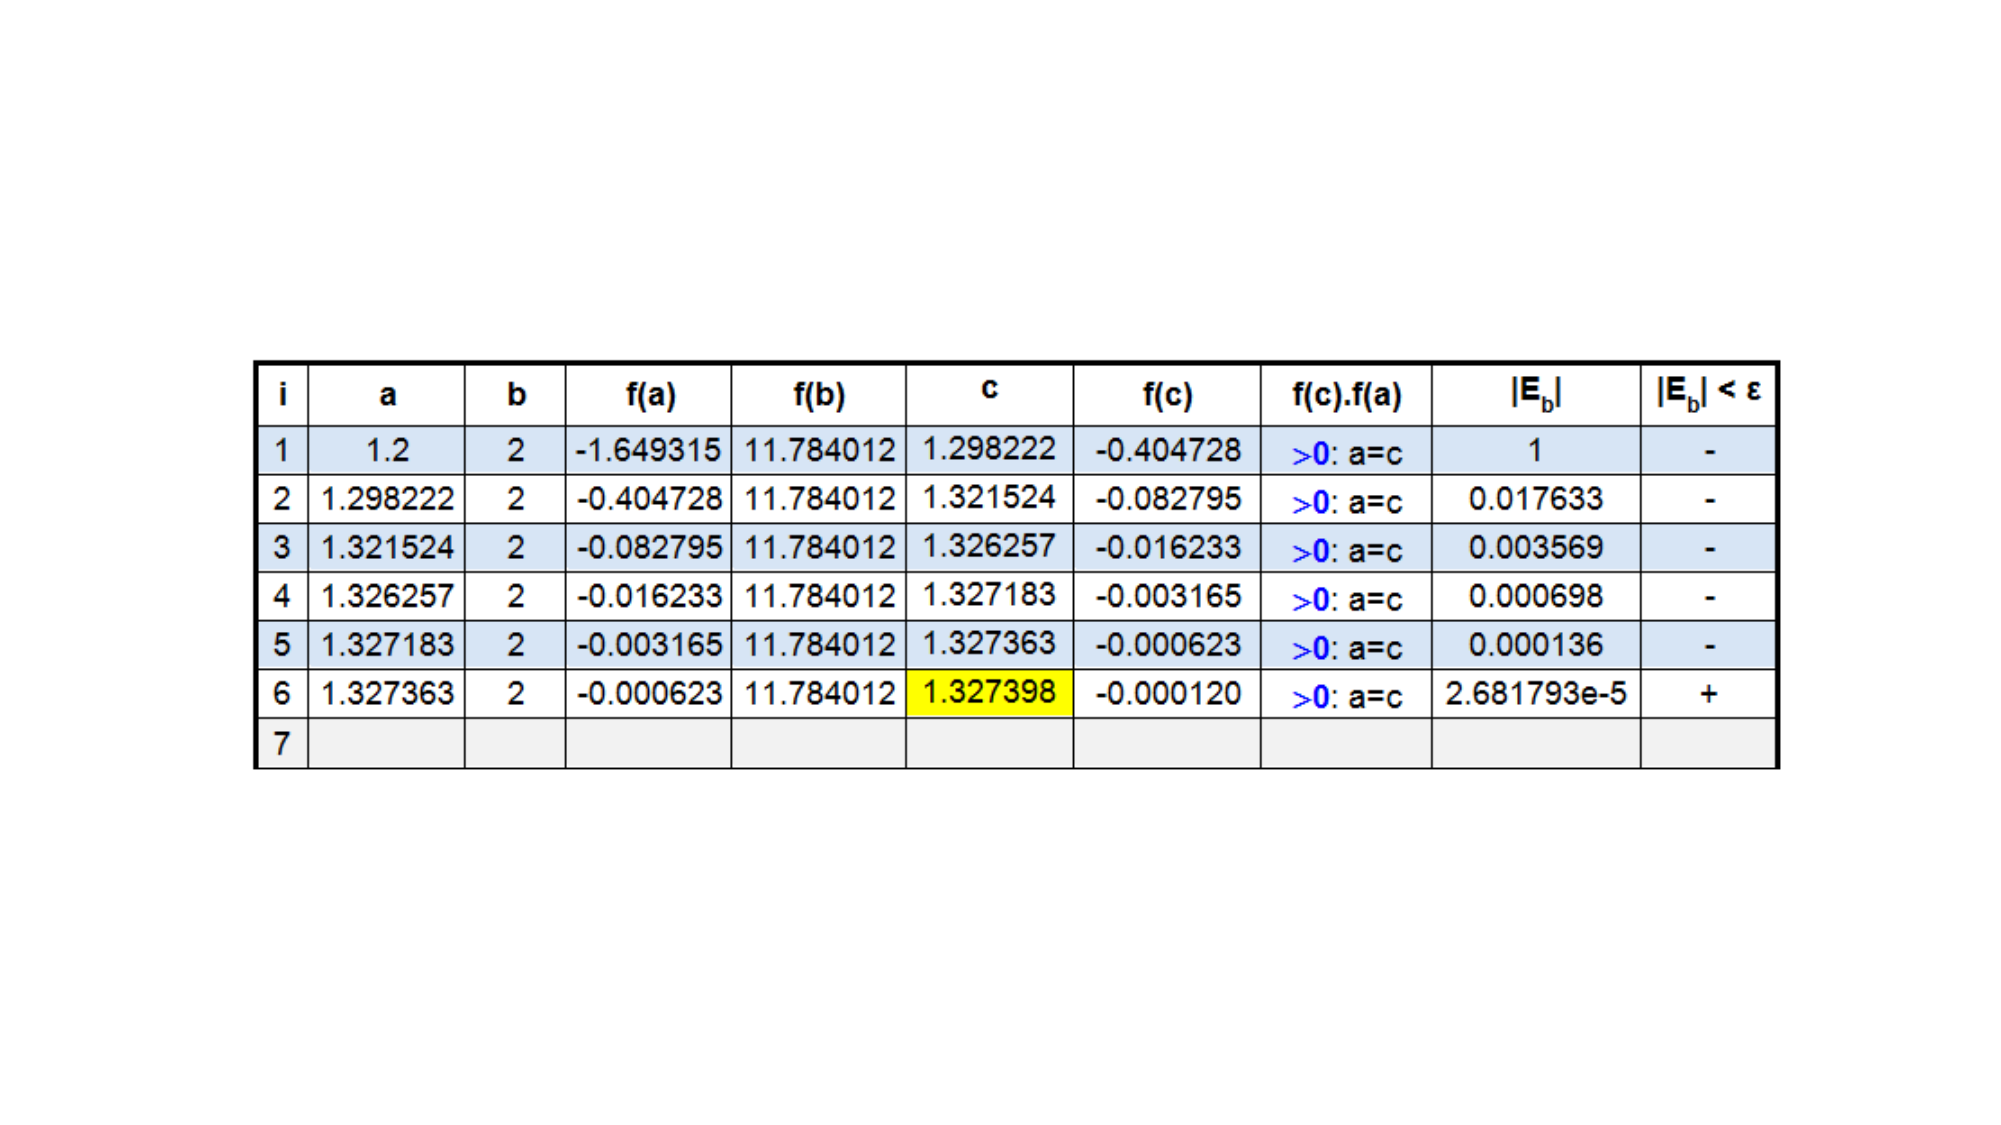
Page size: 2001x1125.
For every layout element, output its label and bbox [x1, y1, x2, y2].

picture [250, 348, 1788, 777]
